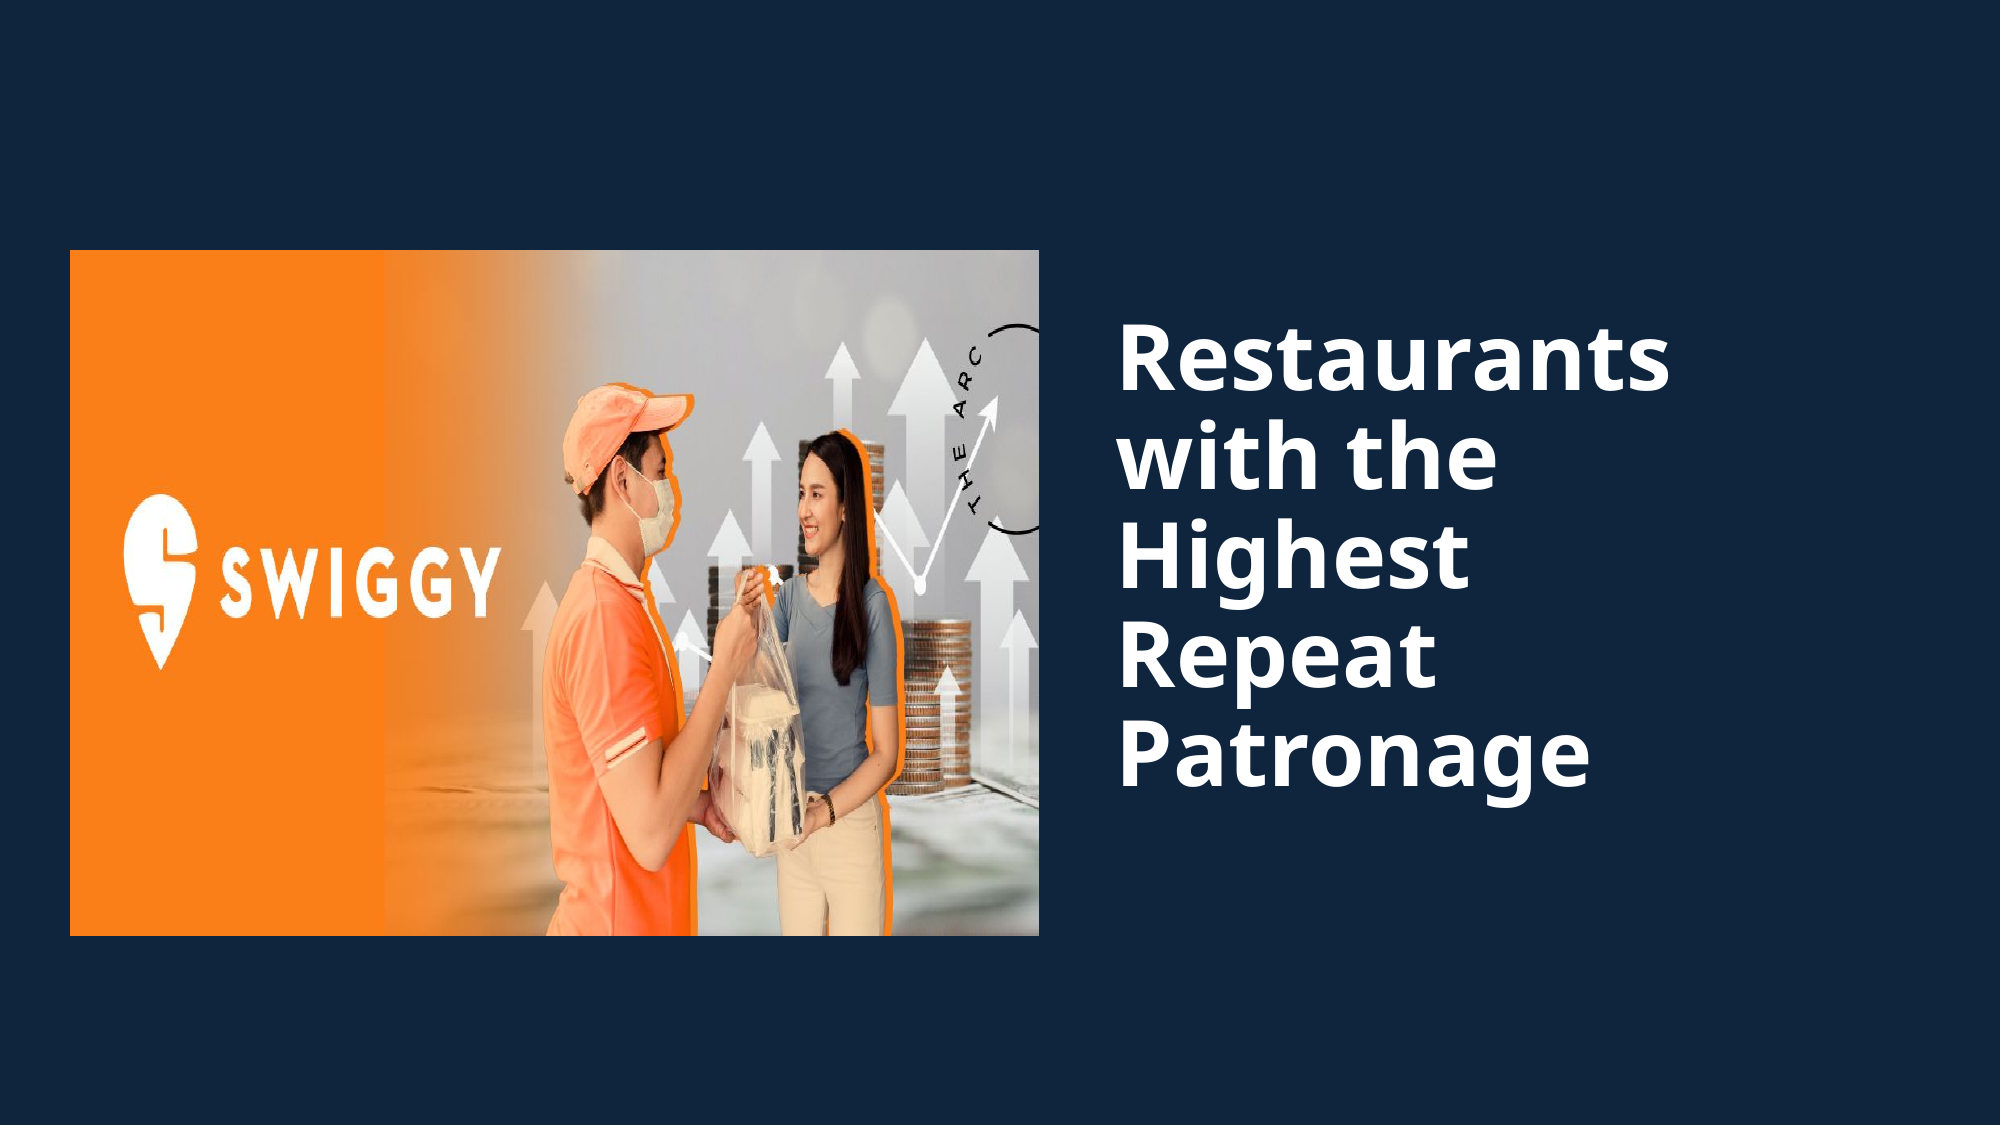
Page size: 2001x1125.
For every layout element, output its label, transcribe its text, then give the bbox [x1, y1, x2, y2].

picture [70, 250, 1039, 936]
title Restaurants with the Highest Repeat Patronage [1100, 330, 1830, 787]
